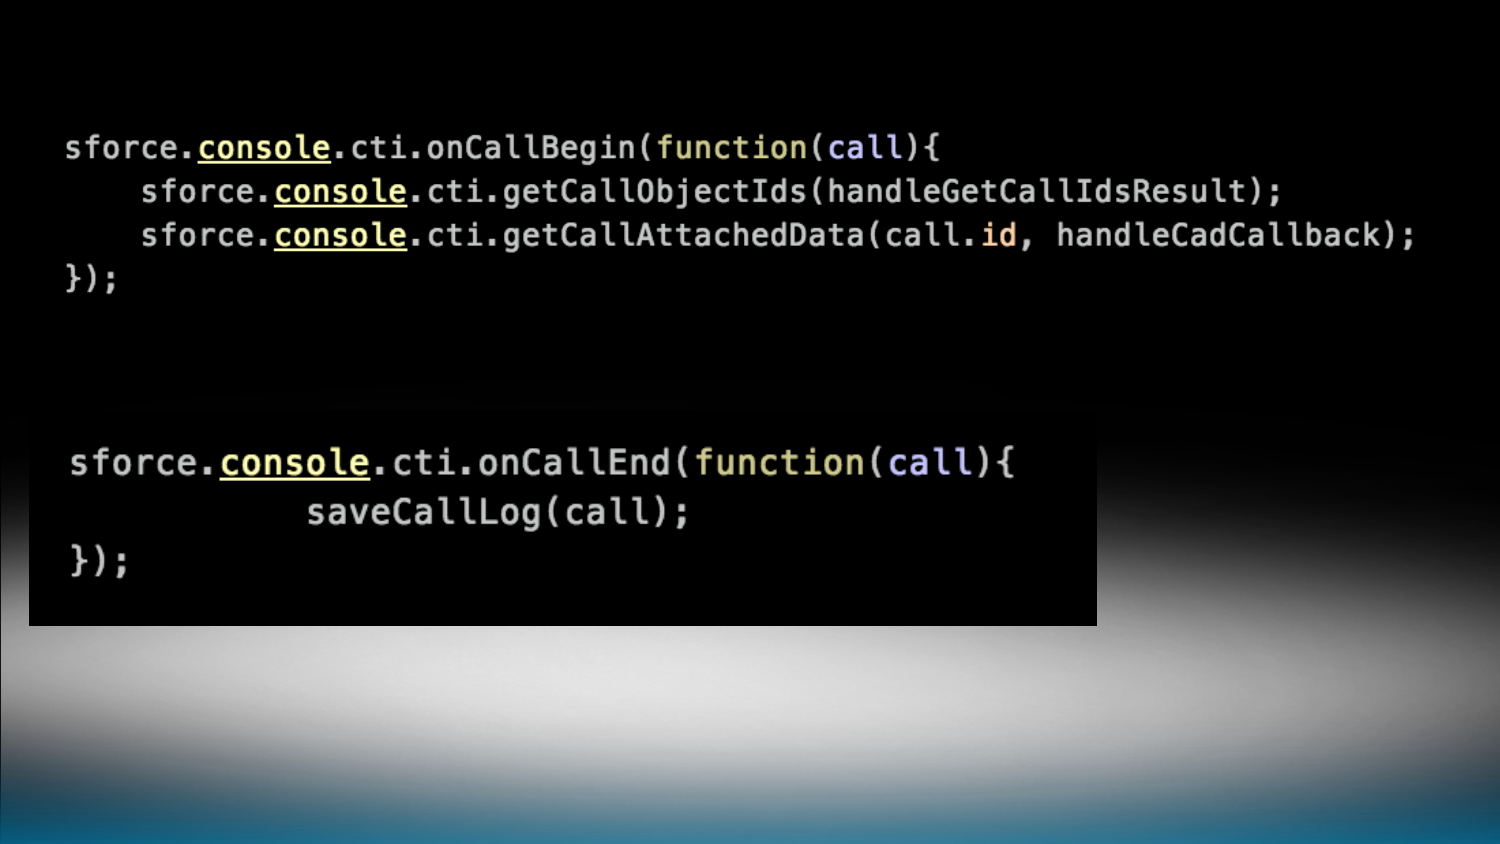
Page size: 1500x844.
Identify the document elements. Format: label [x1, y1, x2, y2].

picture [0, 101, 1500, 844]
